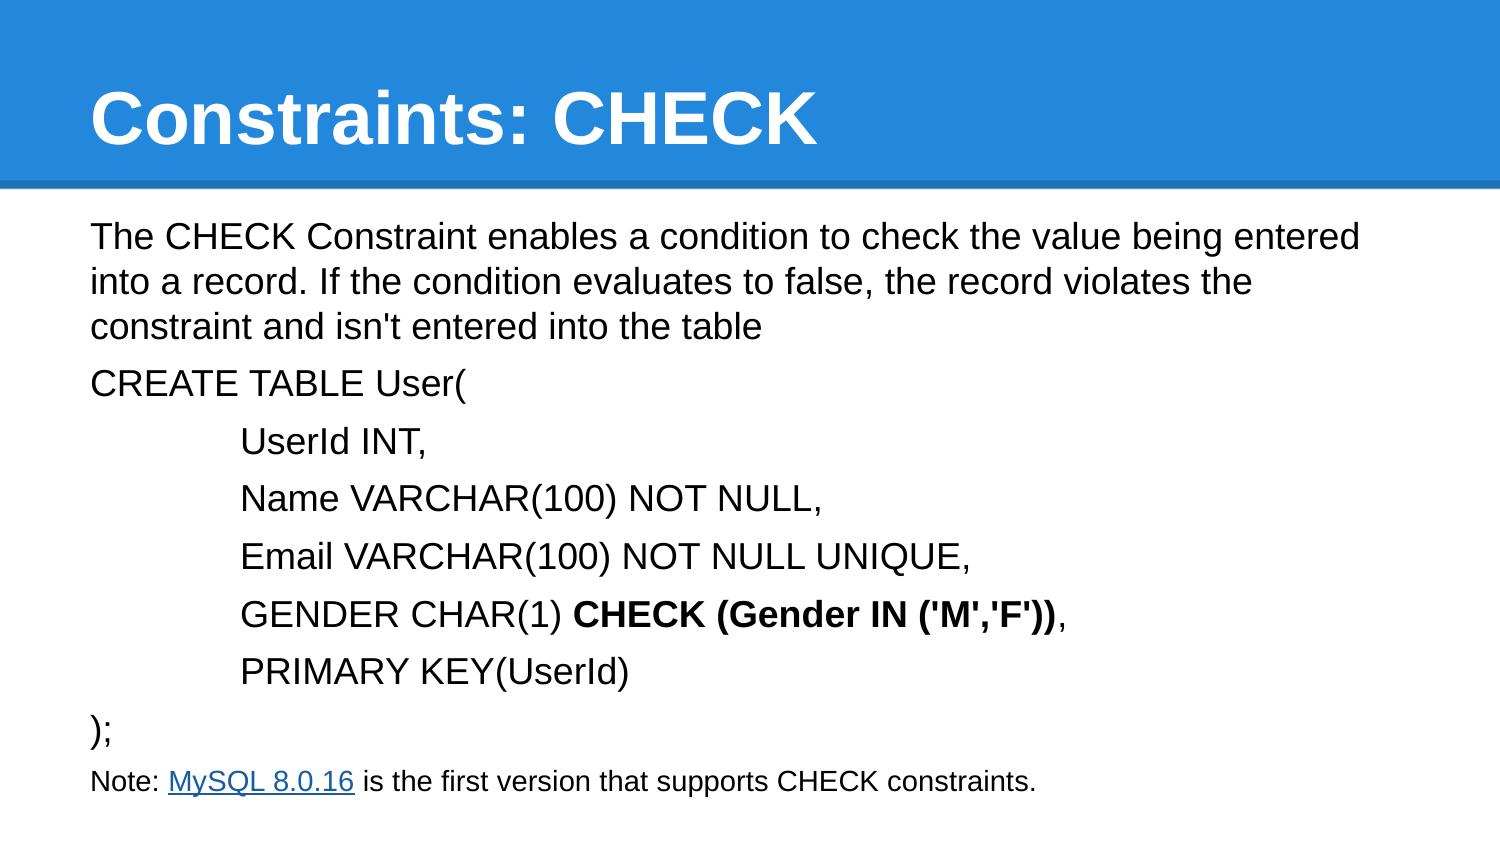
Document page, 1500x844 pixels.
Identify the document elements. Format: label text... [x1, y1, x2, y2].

list The CHECK Constraint enables a condition to check the value being entered into a record. If the condition evaluates to false, the record violates the constraint and isn't entered into the table CREATE TABLE User( UserId INT, Name VARCHAR(100) NOT NULL, Email VARCHAR(100) NOT NULL UNIQUE, GENDER CHAR(1) CHECK (Gender IN ('M','F')), PRIMARY KEY(UserId) ); Note: MySQL 8.0.16 is the first version that supports CHECK constraints. [75, 196, 1425, 808]
title Constraints: CHECK [75, 33, 1425, 175]
